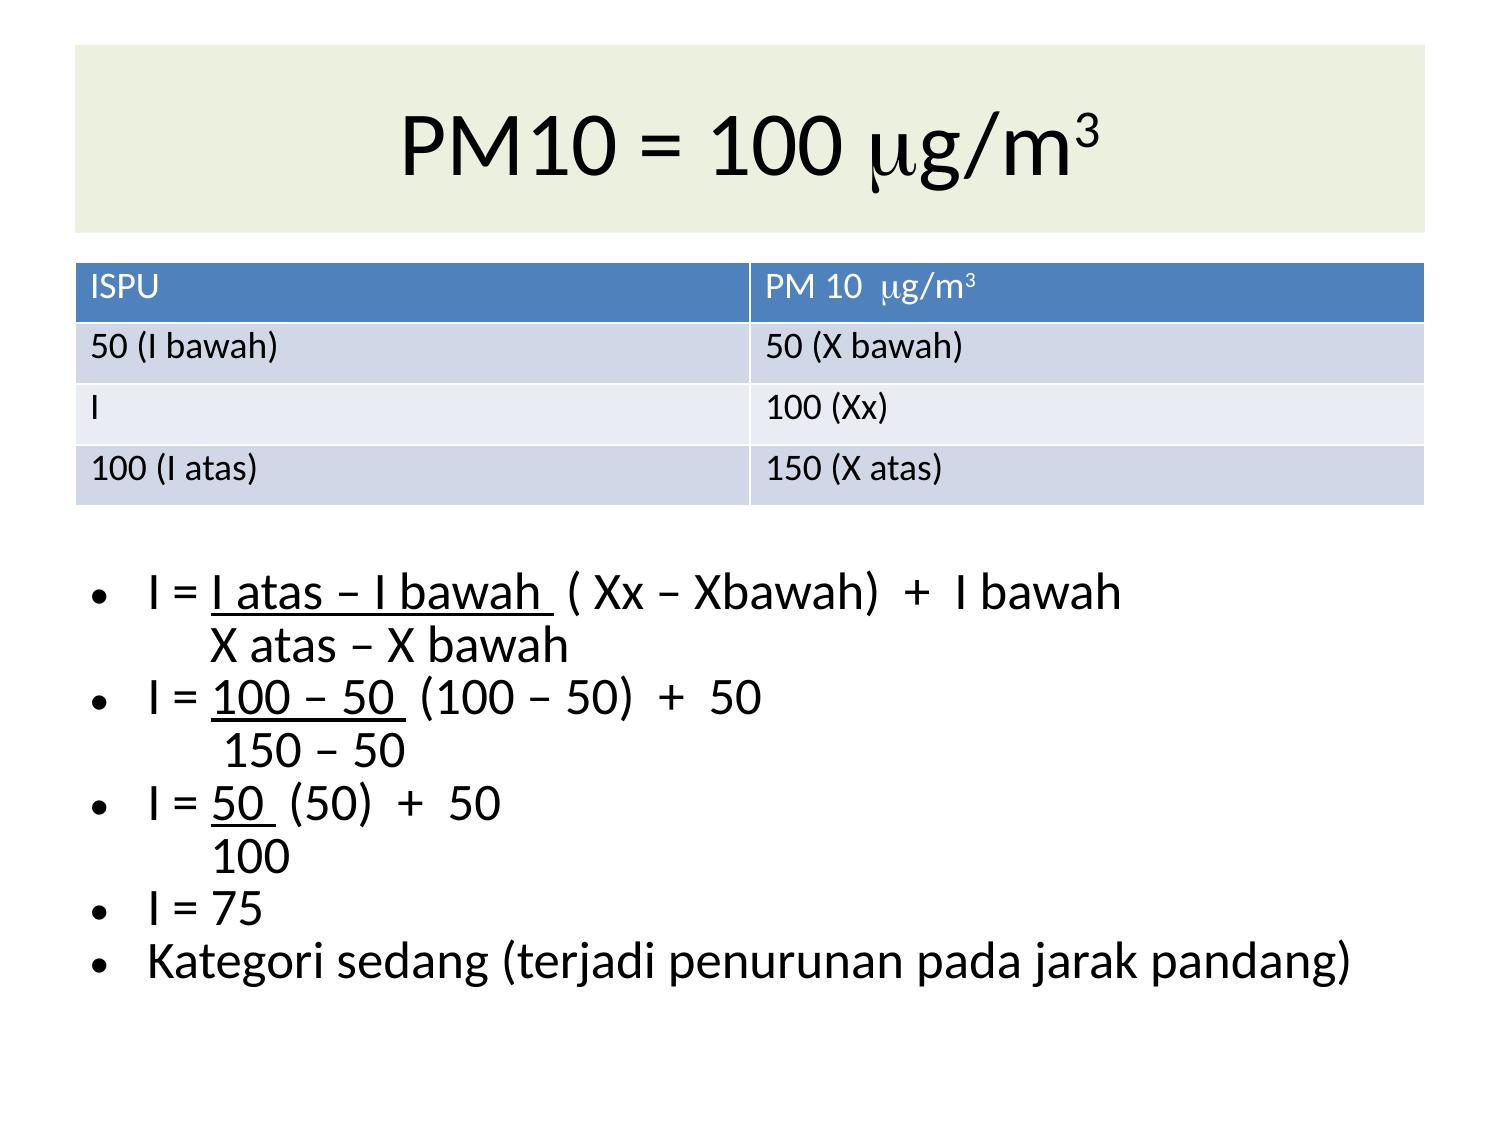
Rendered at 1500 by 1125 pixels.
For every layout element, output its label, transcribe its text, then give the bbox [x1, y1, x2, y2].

table_cell 100 (Xx) [751, 385, 1424, 444]
text_box I = I atas – I bawah ( Xx – Xbawah) + I bawah X atas – X bawah I = 100 – 50 (100 – 50) + 50 150 – 50 I = 50 (50) + 50 100 I = 75 Kategori sedang (terjadi penurunan pada jarak pandang) [74, 562, 1425, 1005]
table_header PM 10 g/m3 [751, 263, 1424, 322]
title PM10 = 100 g/m3 [75, 45, 1425, 233]
table_cell 50 (X bawah) [751, 324, 1424, 383]
table_cell I [76, 385, 749, 444]
table_cell 150 (X atas) [751, 446, 1424, 505]
table_cell 50 (I bawah) [76, 324, 749, 383]
table_header ISPU [76, 263, 749, 322]
table_cell 100 (I atas) [76, 446, 749, 505]
